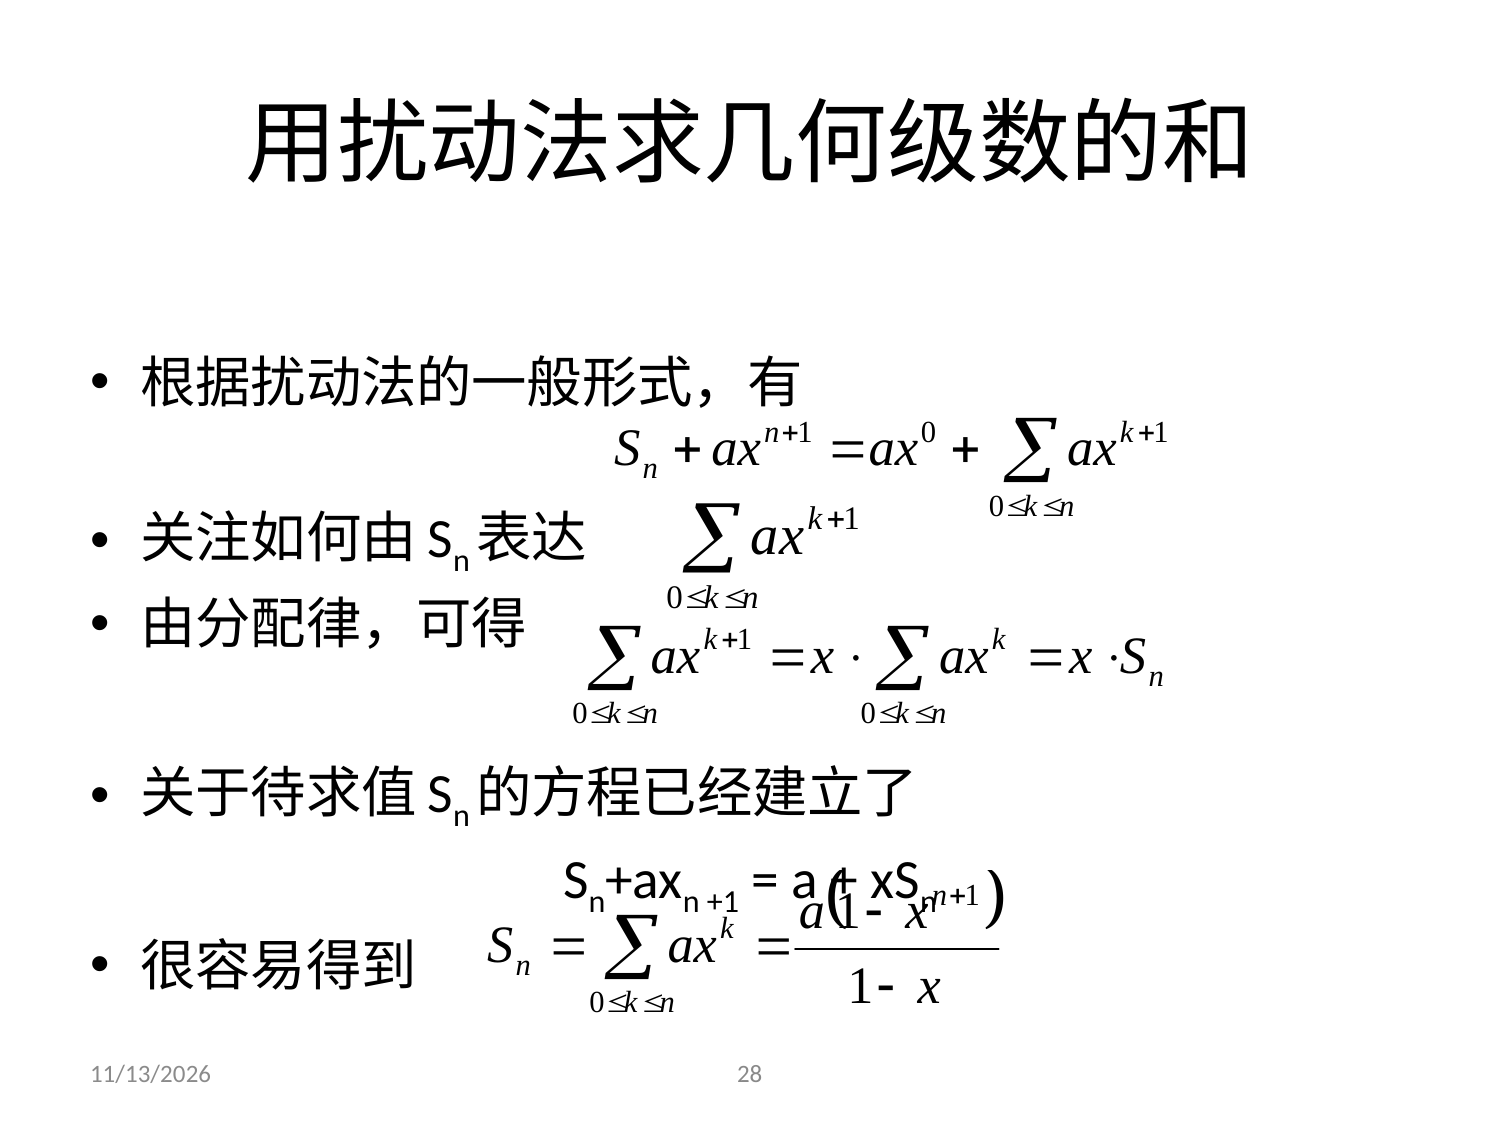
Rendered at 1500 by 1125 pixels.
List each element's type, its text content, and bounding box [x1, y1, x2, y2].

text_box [657, 493, 875, 614]
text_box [477, 870, 1010, 1024]
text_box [604, 408, 1179, 528]
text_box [564, 615, 1173, 735]
title 用扰动法求几何级数的和 [75, 45, 1425, 233]
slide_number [75, 1042, 425, 1103]
slide_number 28 [512, 1042, 988, 1103]
